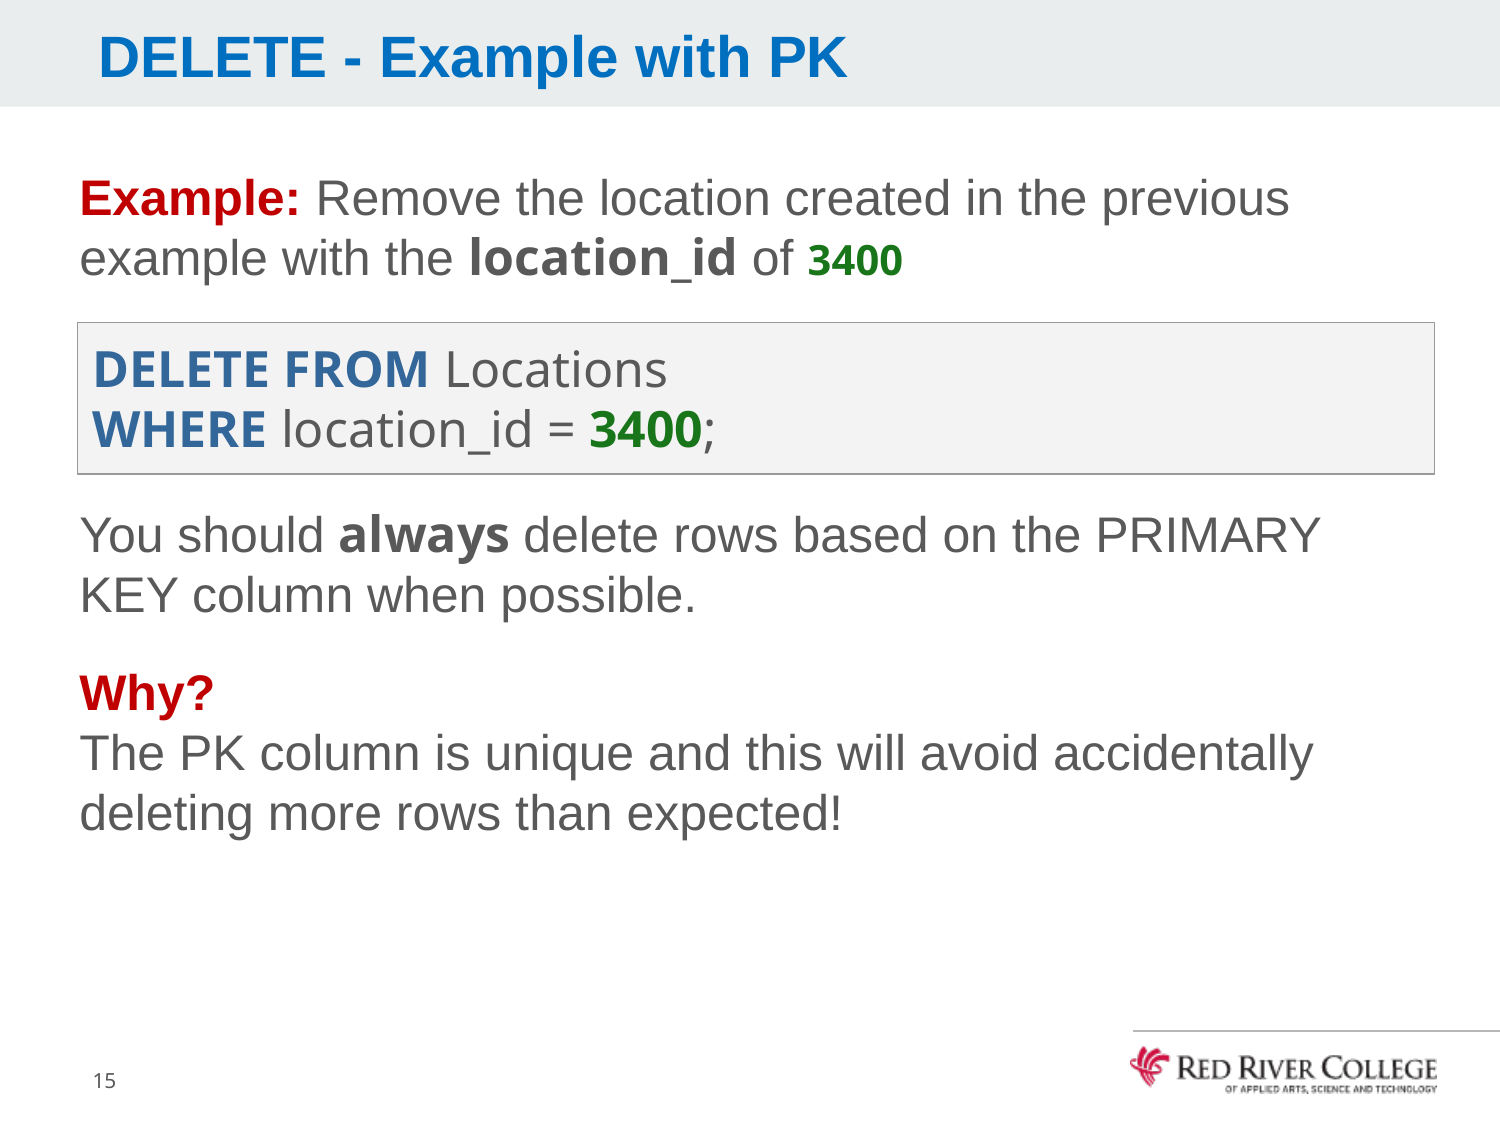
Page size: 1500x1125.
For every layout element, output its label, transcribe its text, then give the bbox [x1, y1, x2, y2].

picture [1130, 1046, 1437, 1094]
list Example: Remove the location created in the previous example with the location_id of 3400 You should always delete rows based on the PRIMARY KEY column when possible. Why? The PK column is unique and this will avoid accidentally deleting more rows than expected! [64, 157, 1431, 906]
text_box DELETE FROM Locations WHERE location_id = 3400; [77, 322, 1435, 474]
title DELETE - Example with PK [83, 19, 1265, 102]
slide_number 15 [77, 1038, 263, 1125]
